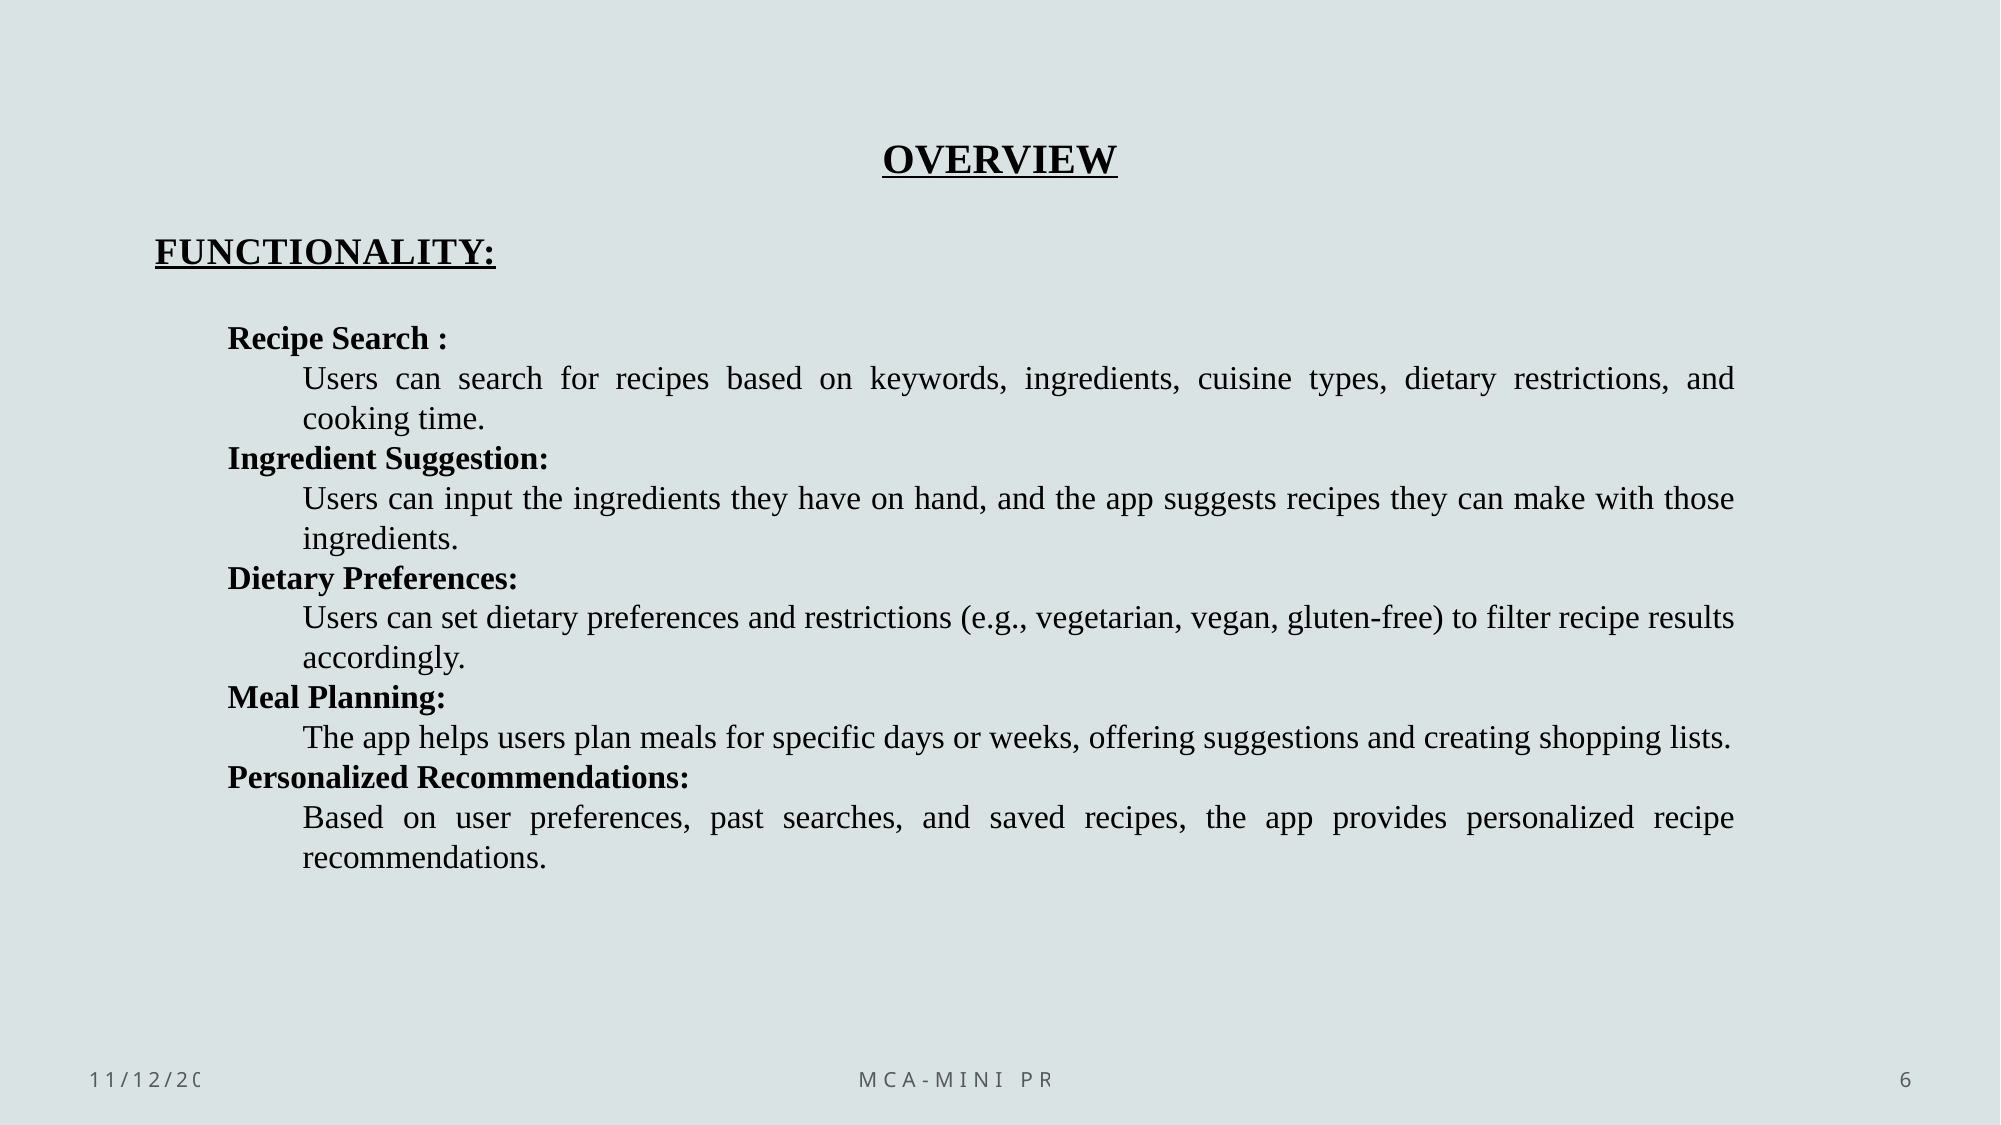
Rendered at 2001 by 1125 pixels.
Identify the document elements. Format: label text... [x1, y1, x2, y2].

text_box Recipe Search : Users can search for recipes based on keywords, ingredients, cuisine types, dietary restrictions, and cooking time. Ingredient Suggestion: Users can input the ingredients they have on hand, and the app suggests recipes they can make with those ingredients. Dietary Preferences: Users can set dietary preferences and restrictions (e.g., vegetarian, vegan, gluten-free) to filter recipe results accordingly. Meal Planning: The app helps users plan meals for specific days or weeks, offering suggestions and creating shopping lists. Personalized Recommendations: Based on user preferences, past searches, and saved recipes, the app provides personalized recipe recommendations. [212, 308, 1753, 883]
slide_number 6 [1637, 1042, 1927, 1119]
list FUNCTIONALITY: [139, 196, 1861, 860]
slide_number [73, 1042, 363, 1119]
footer MCA-Mini Project [451, 1042, 1549, 1119]
text_box [999, 210, 1838, 873]
title OVERVIEW [162, 6, 1838, 189]
